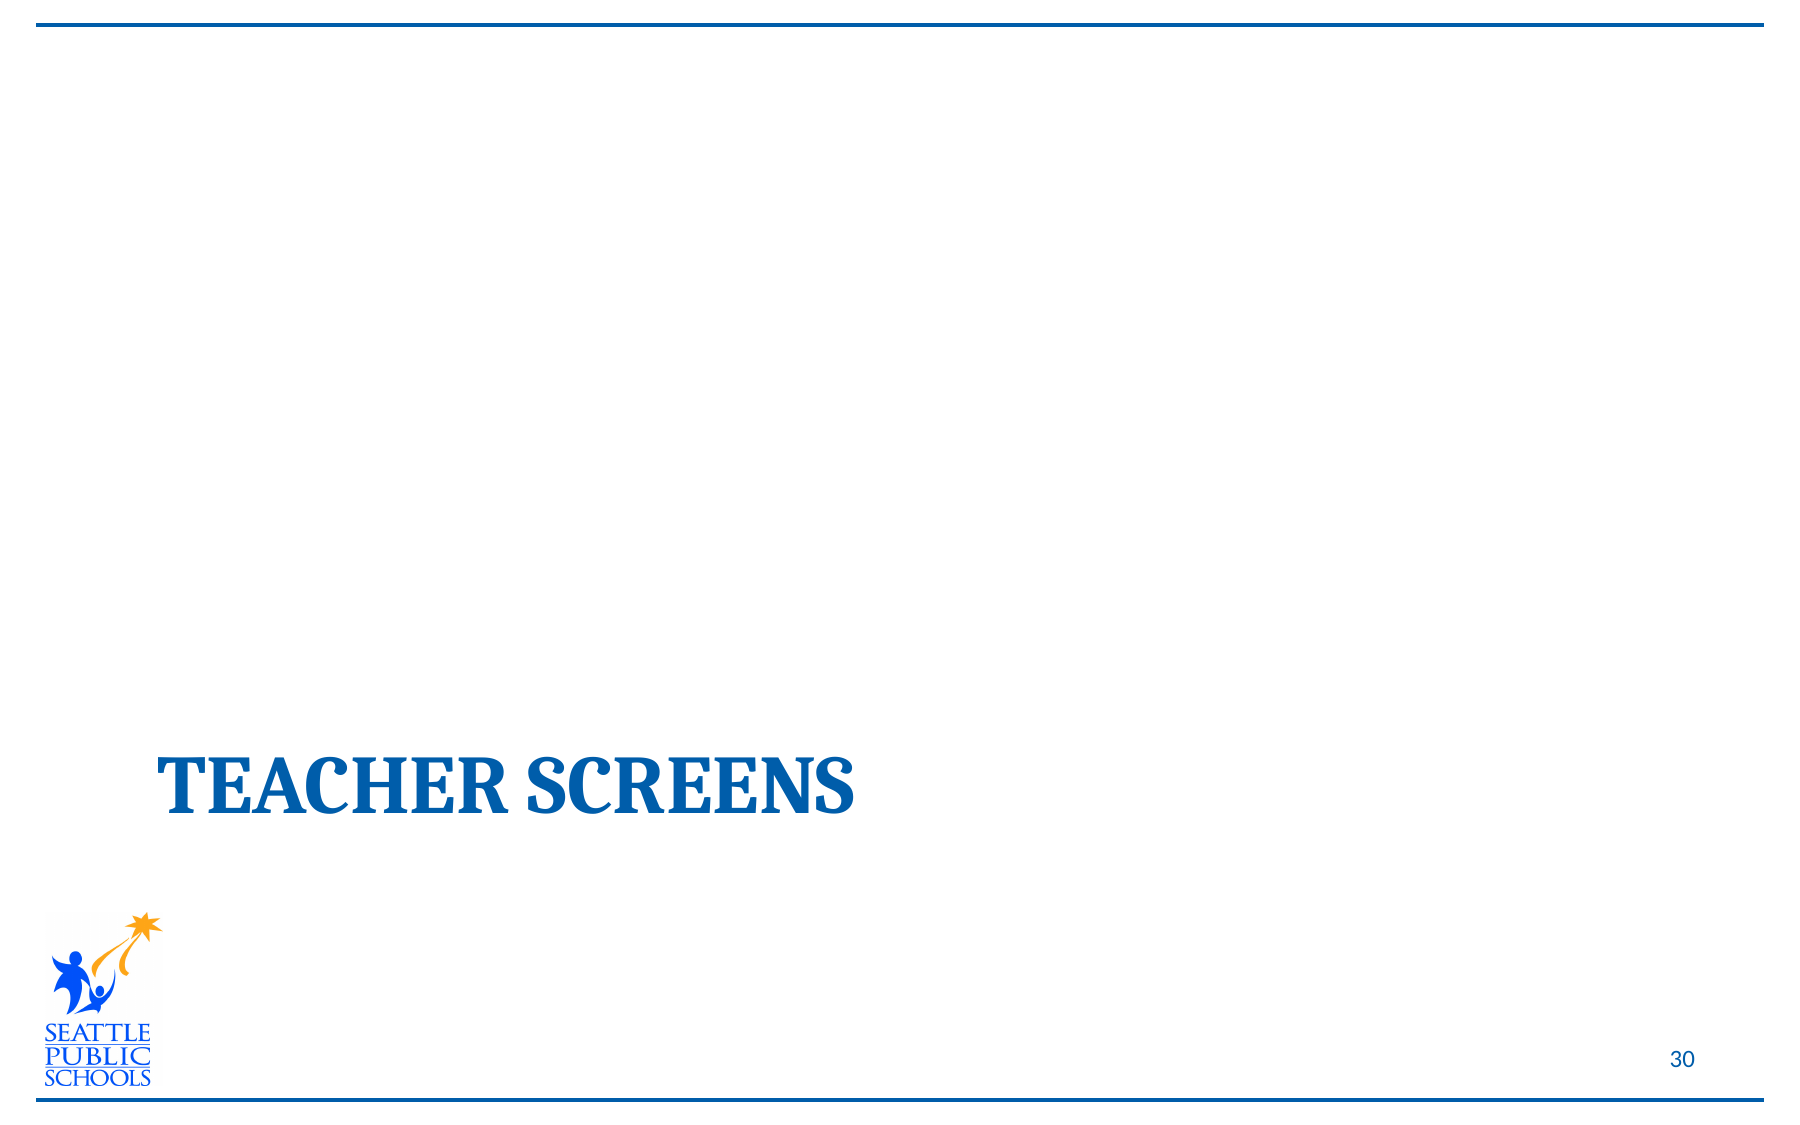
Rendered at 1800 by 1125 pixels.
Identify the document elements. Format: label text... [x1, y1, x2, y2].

slide_number 30 [1290, 1027, 1710, 1088]
picture [45, 912, 163, 1086]
title Teacher screens [141, 722, 1673, 947]
